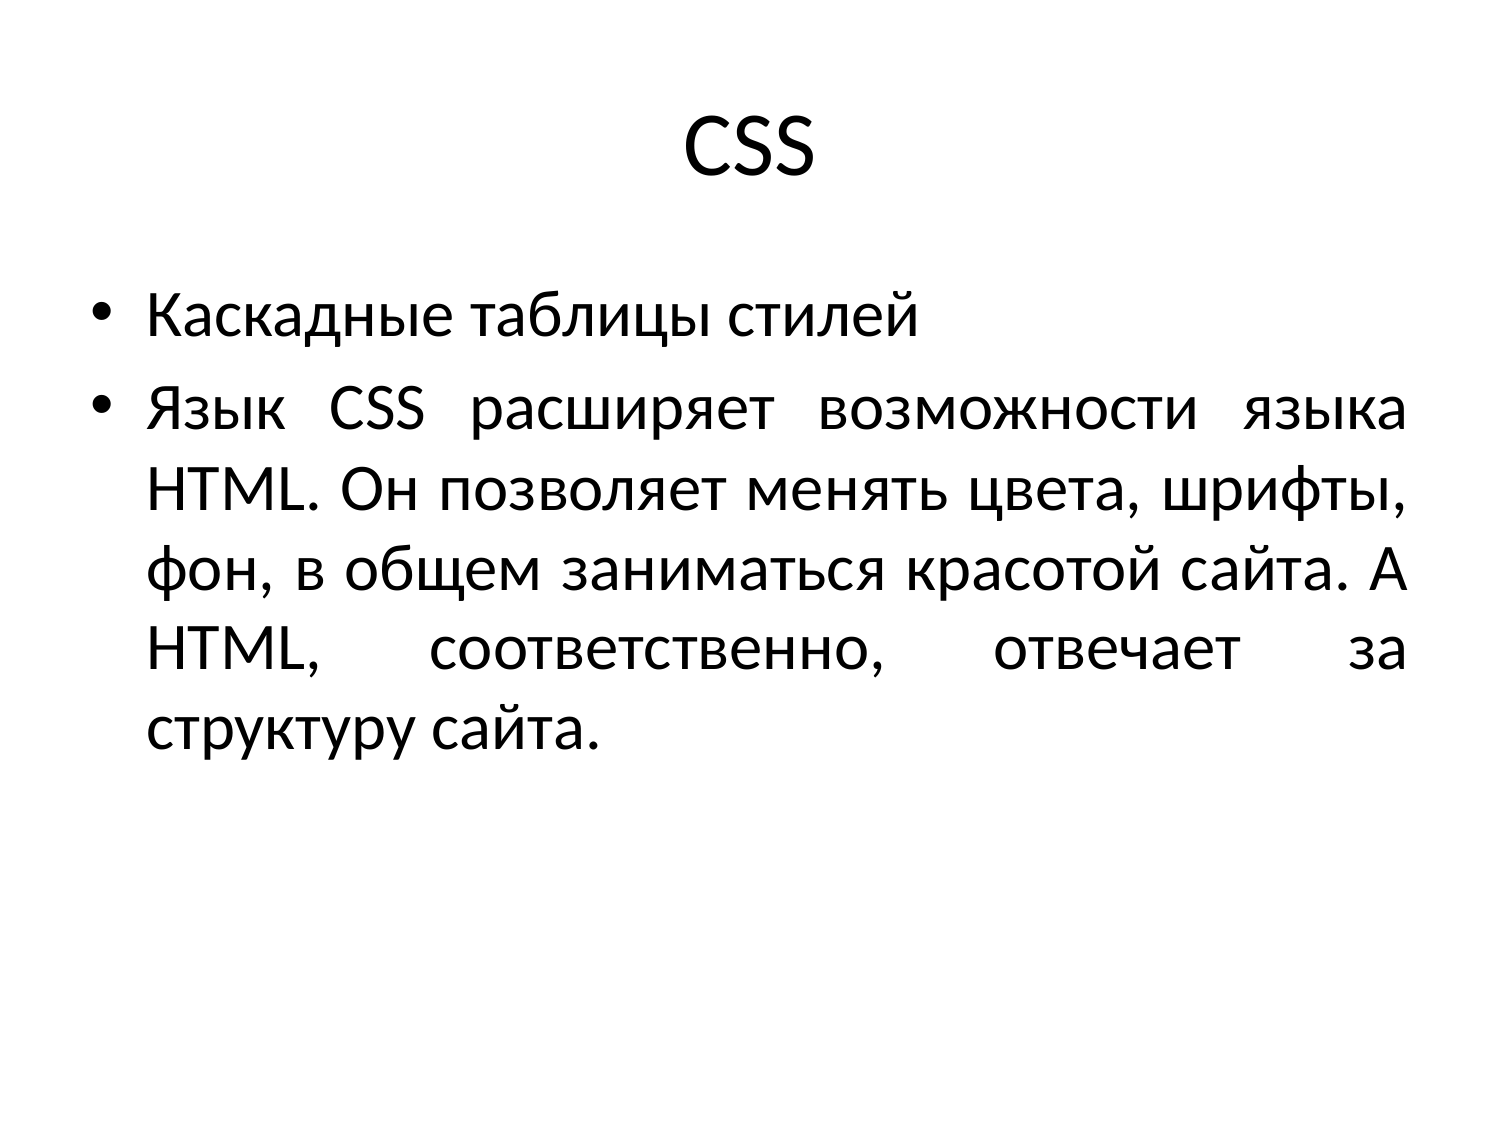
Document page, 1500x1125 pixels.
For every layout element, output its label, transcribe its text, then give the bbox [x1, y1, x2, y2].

title CSS [75, 45, 1425, 233]
list Каскадные таблицы стилей Язык CSS расширяет возможности языка HTML. Он позволяет менять цвета, шрифты, фон, в общем заниматься красотой сайта. А HTML, соответственно, отвечает за структуру сайта. [75, 262, 1425, 1005]
